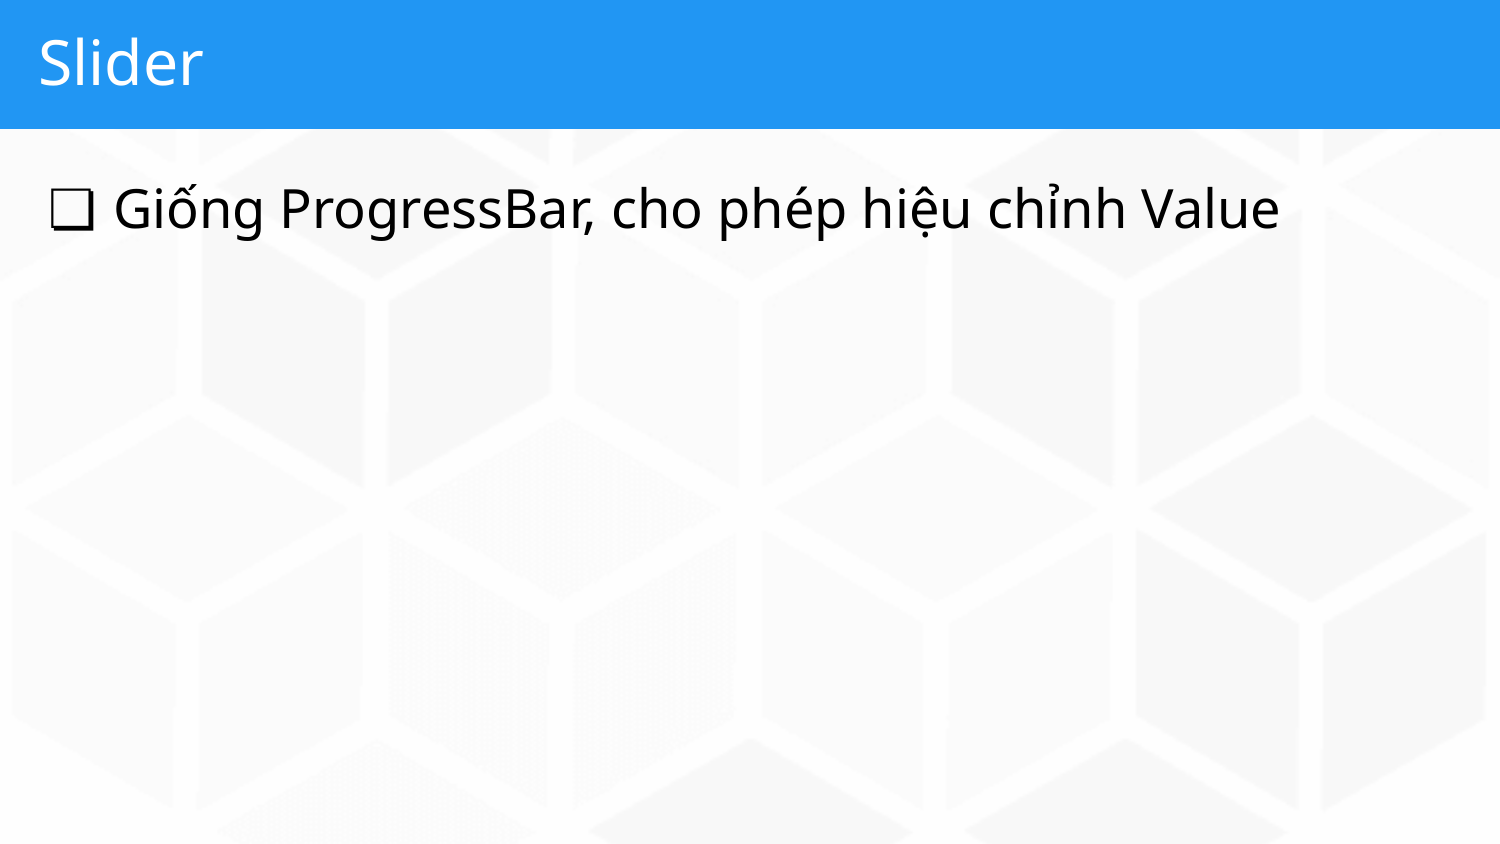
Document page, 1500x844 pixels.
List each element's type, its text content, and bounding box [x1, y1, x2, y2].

picture [0, 129, 1500, 844]
title Slider [23, 0, 1500, 122]
list Giống ProgressBar, cho phép hiệu chỉnh Value [23, 149, 1489, 844]
